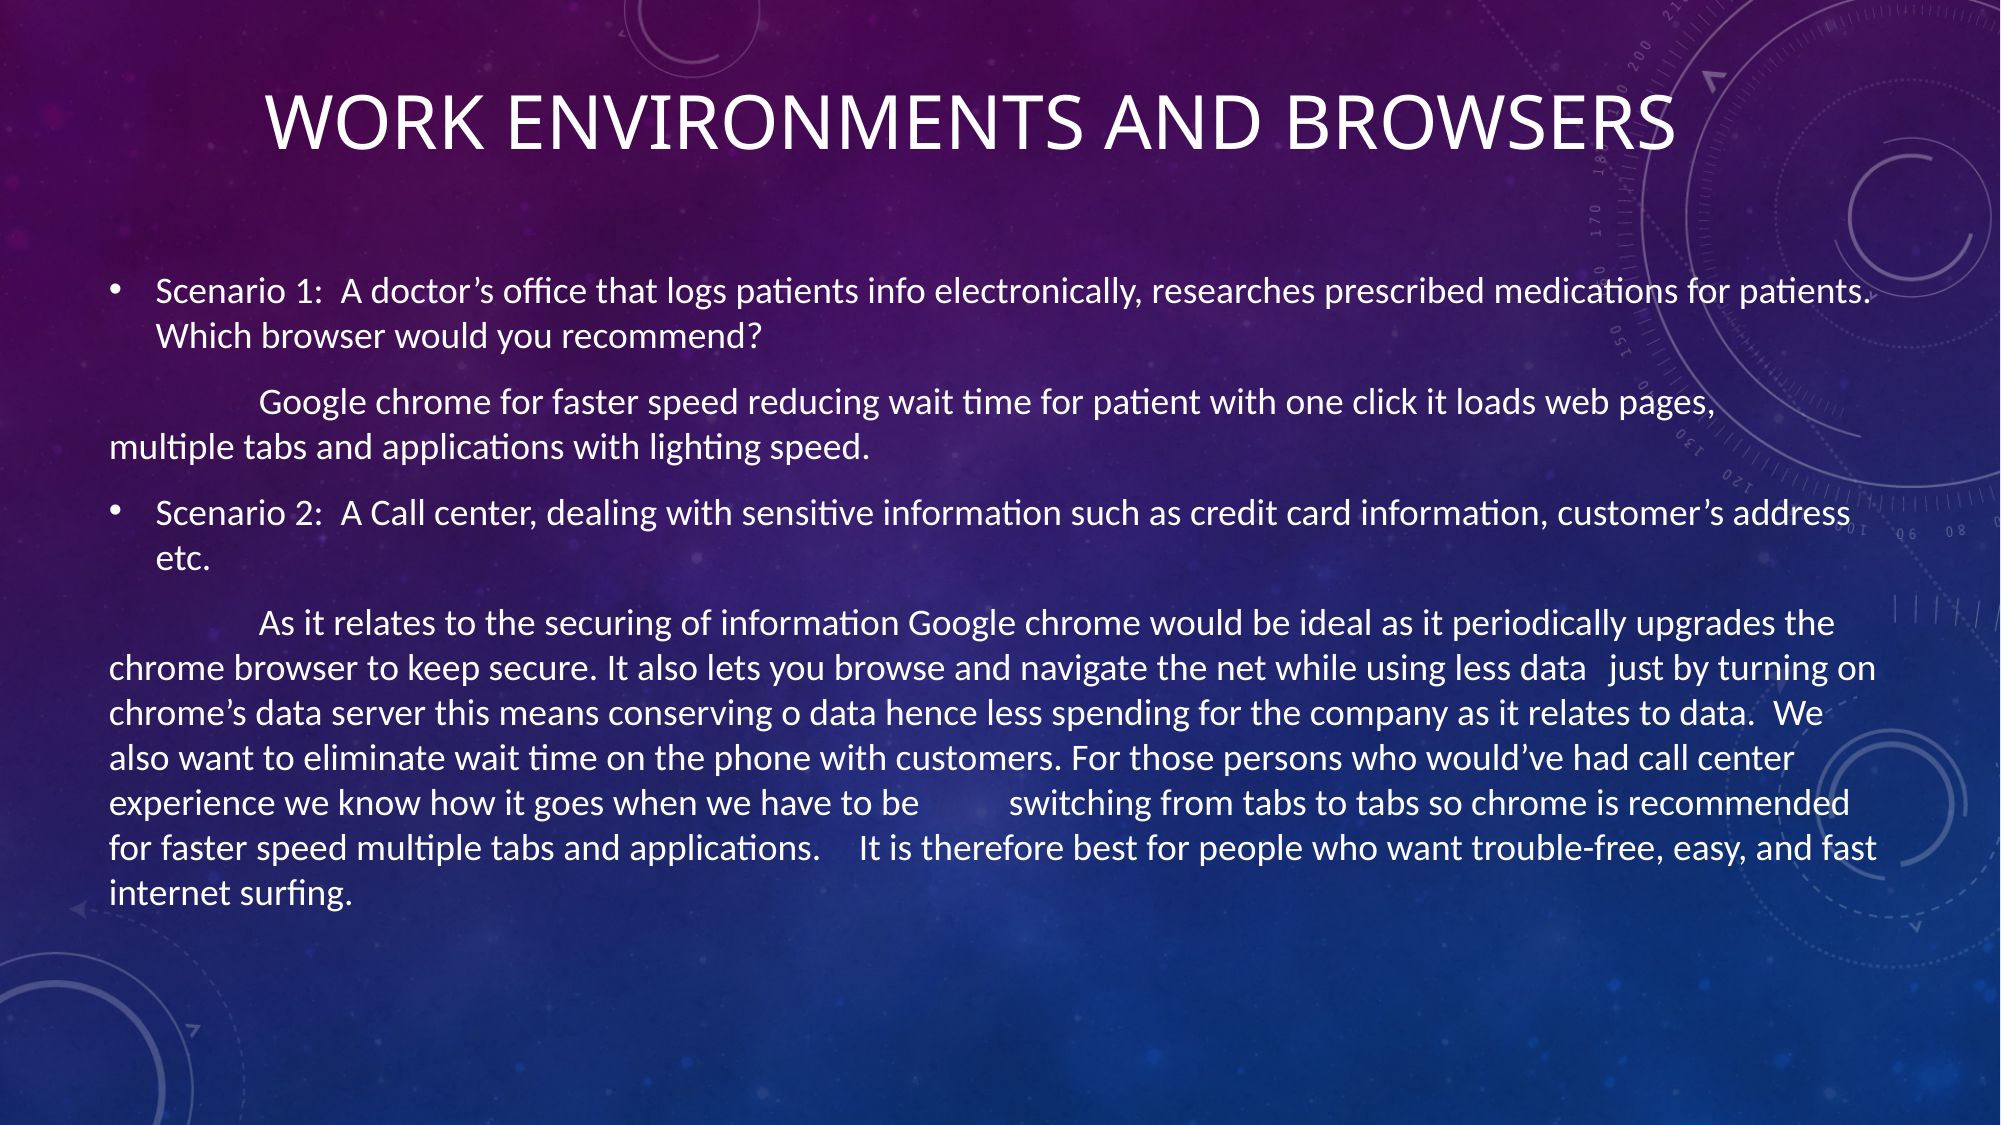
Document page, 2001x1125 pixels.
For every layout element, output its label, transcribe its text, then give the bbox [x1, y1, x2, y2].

picture [0, 0, 2001, 1125]
title WORK Environments and browsers [140, 0, 1803, 238]
list Scenario 1: A doctor’s office that logs patients info electronically, researches prescribed medications for patients. Which browser would you recommend? Google chrome for faster speed reducing wait time for patient with one click it loads web pages, multiple tabs and applications with lighting speed. Scenario 2: A Call center, dealing with sensitive information such as credit card information, customer’s address etc. As it relates to the securing of information Google chrome would be ideal as it periodically upgrades the chrome browser to keep secure. It also lets you browse and navigate the net while using less data just by turning on chrome’s data server this means conserving o data hence less spending for the company as it relates to data. We also want to eliminate wait time on the phone with customers. For those persons who would’ve had call center experience we know how it goes when we have to be switching from tabs to tabs so chrome is recommended for faster speed multiple tabs and applications. It is therefore best for people who want trouble-free, easy, and fast internet surfing. [93, 238, 1900, 1072]
